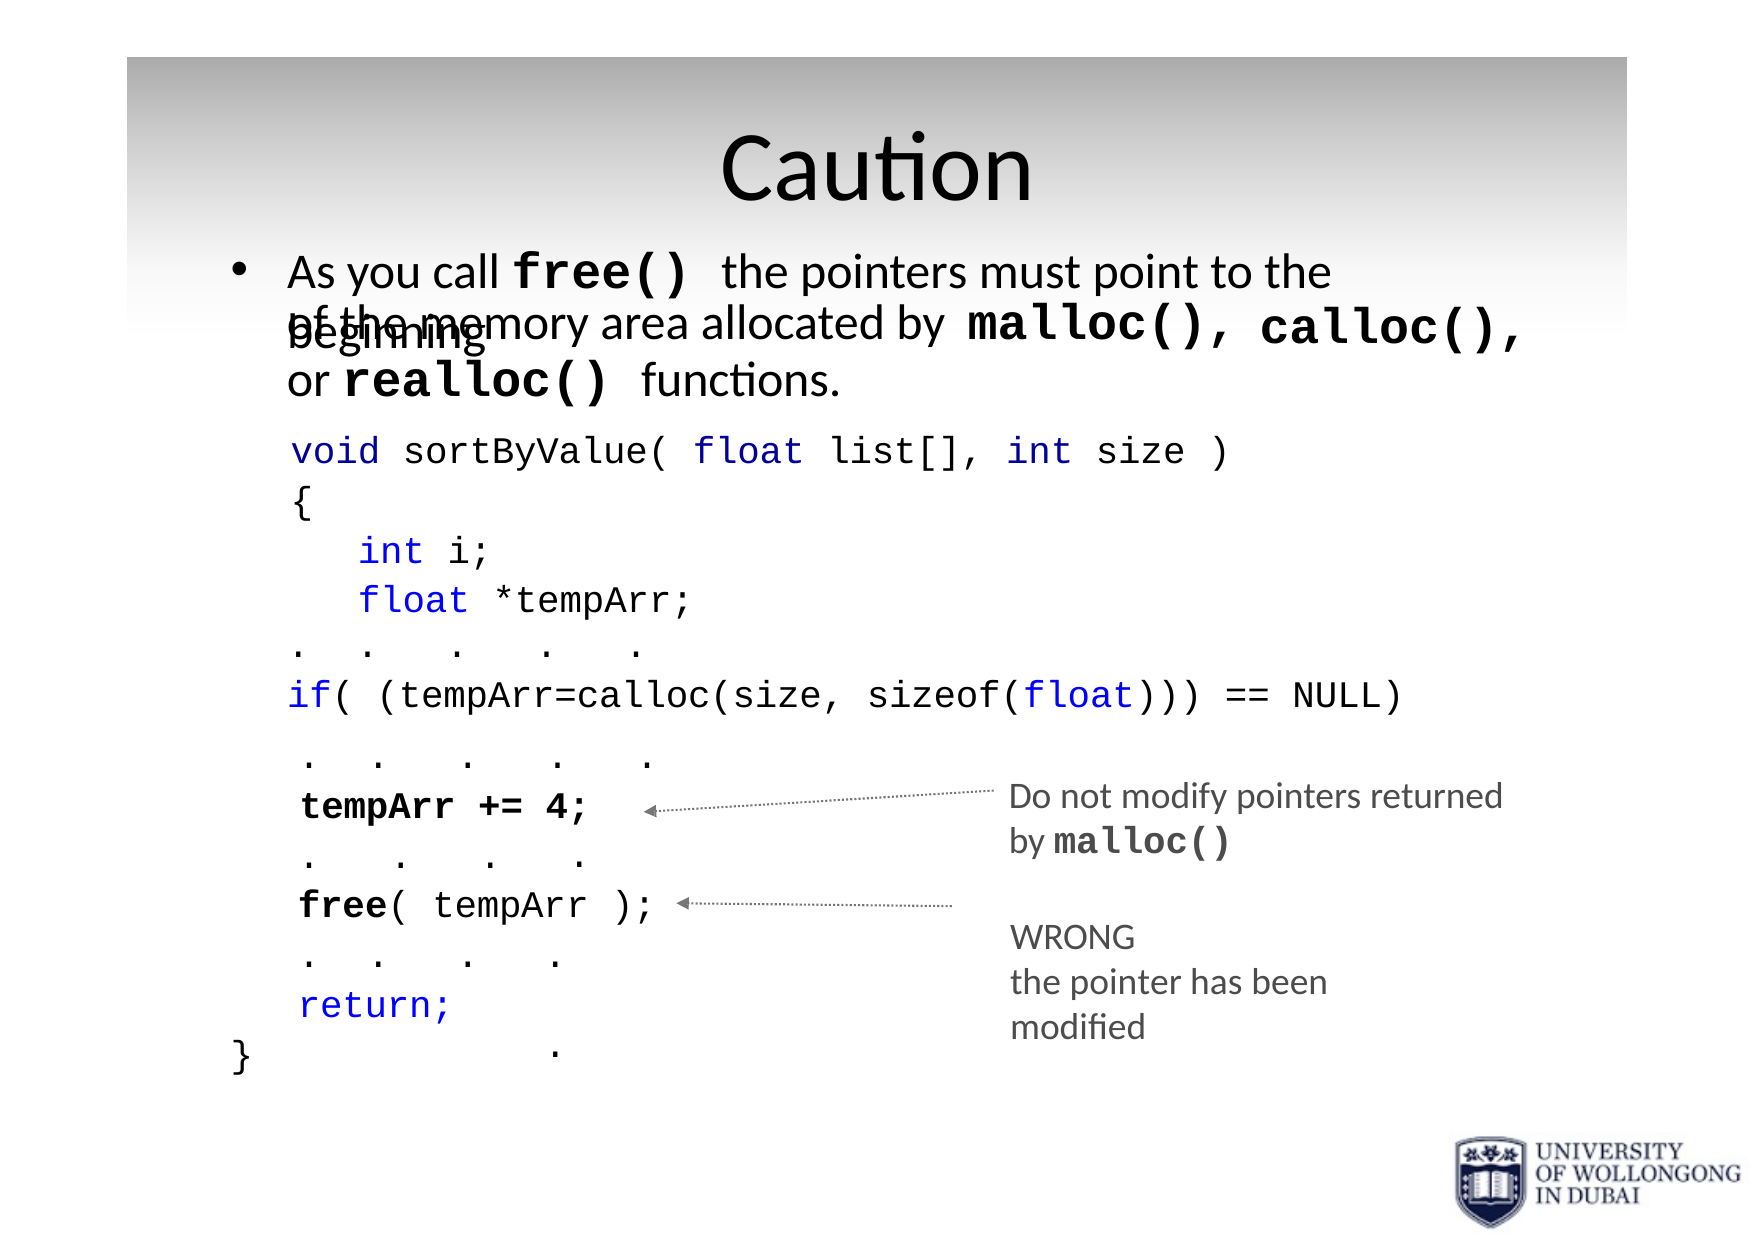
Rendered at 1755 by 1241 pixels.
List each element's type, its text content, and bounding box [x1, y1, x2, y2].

text_box . . . . . tempArr += 4; . [295, 731, 659, 876]
text_box } [228, 1029, 256, 1075]
text_box calloc(), [1257, 293, 1532, 354]
list of the memory area allocated by malloc(), or realloc() functions. [225, 274, 1529, 998]
picture [127, 57, 1753, 1238]
text_box void sortByValue( float list[], int size ) { int i; float *tempArr; . . . . . if( (tempArr=calloc(size, sizeof(float))) == NULL) [285, 426, 1410, 716]
text_box [676, 897, 690, 910]
text_box . . . return; [295, 930, 480, 1025]
text_box . . . free( [295, 830, 502, 926]
title Caution [366, 65, 1388, 238]
text_box [643, 804, 657, 818]
text_box tempArr ); . . [430, 880, 659, 1066]
text_box Do not modify pointers returned by malloc() [1006, 772, 1510, 861]
text_box As you call free() the pointers must point to the beginning [228, 238, 1530, 293]
text_box WRONG the pointer has been modified [1008, 911, 1331, 1047]
